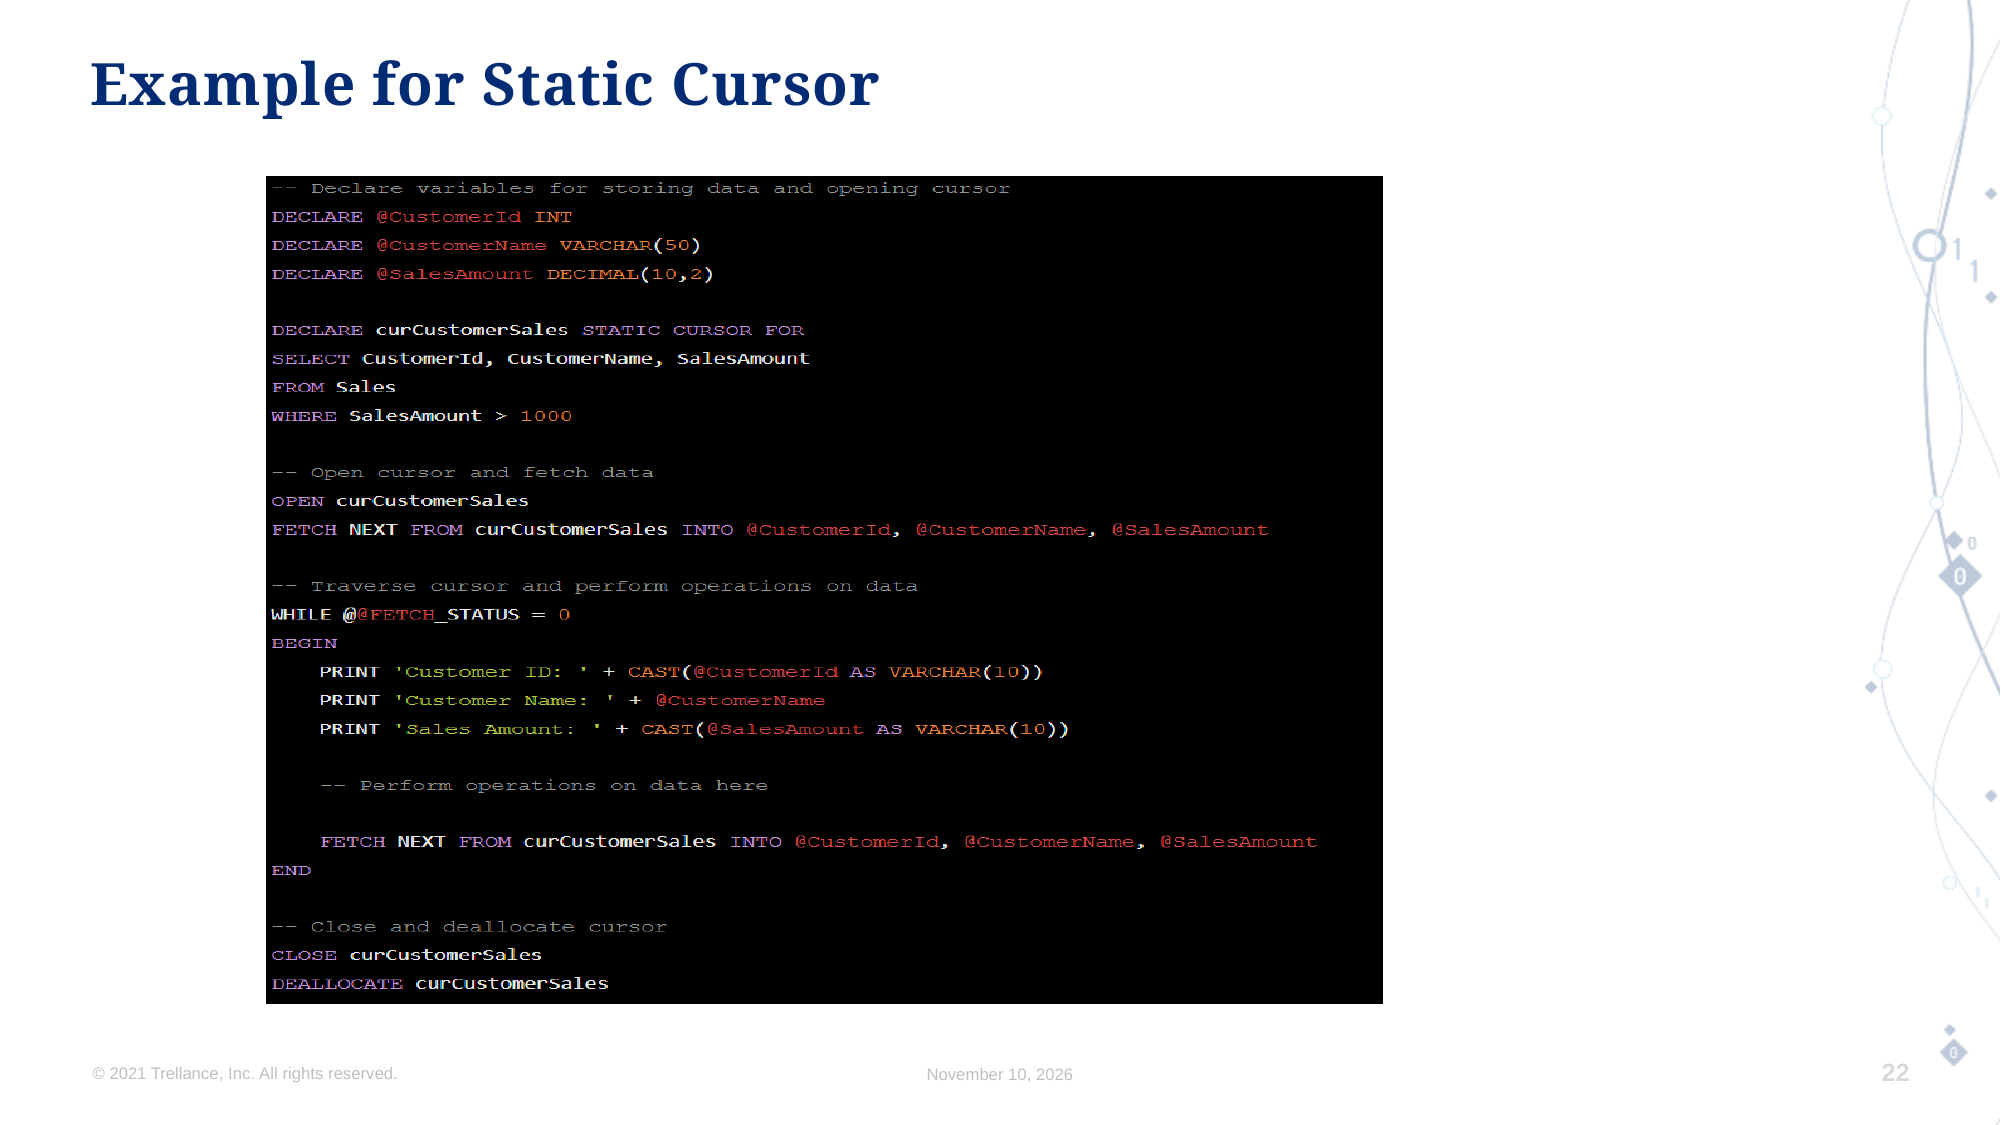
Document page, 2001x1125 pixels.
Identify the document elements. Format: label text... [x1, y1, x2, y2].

footer © 2021 Trellance, Inc. All rights reserved. [77, 1042, 753, 1103]
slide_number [781, 1044, 1219, 1105]
title Example for Static Cursor [90, 55, 1844, 136]
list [266, 176, 1383, 1004]
slide_number 22 [1843, 1049, 1925, 1103]
